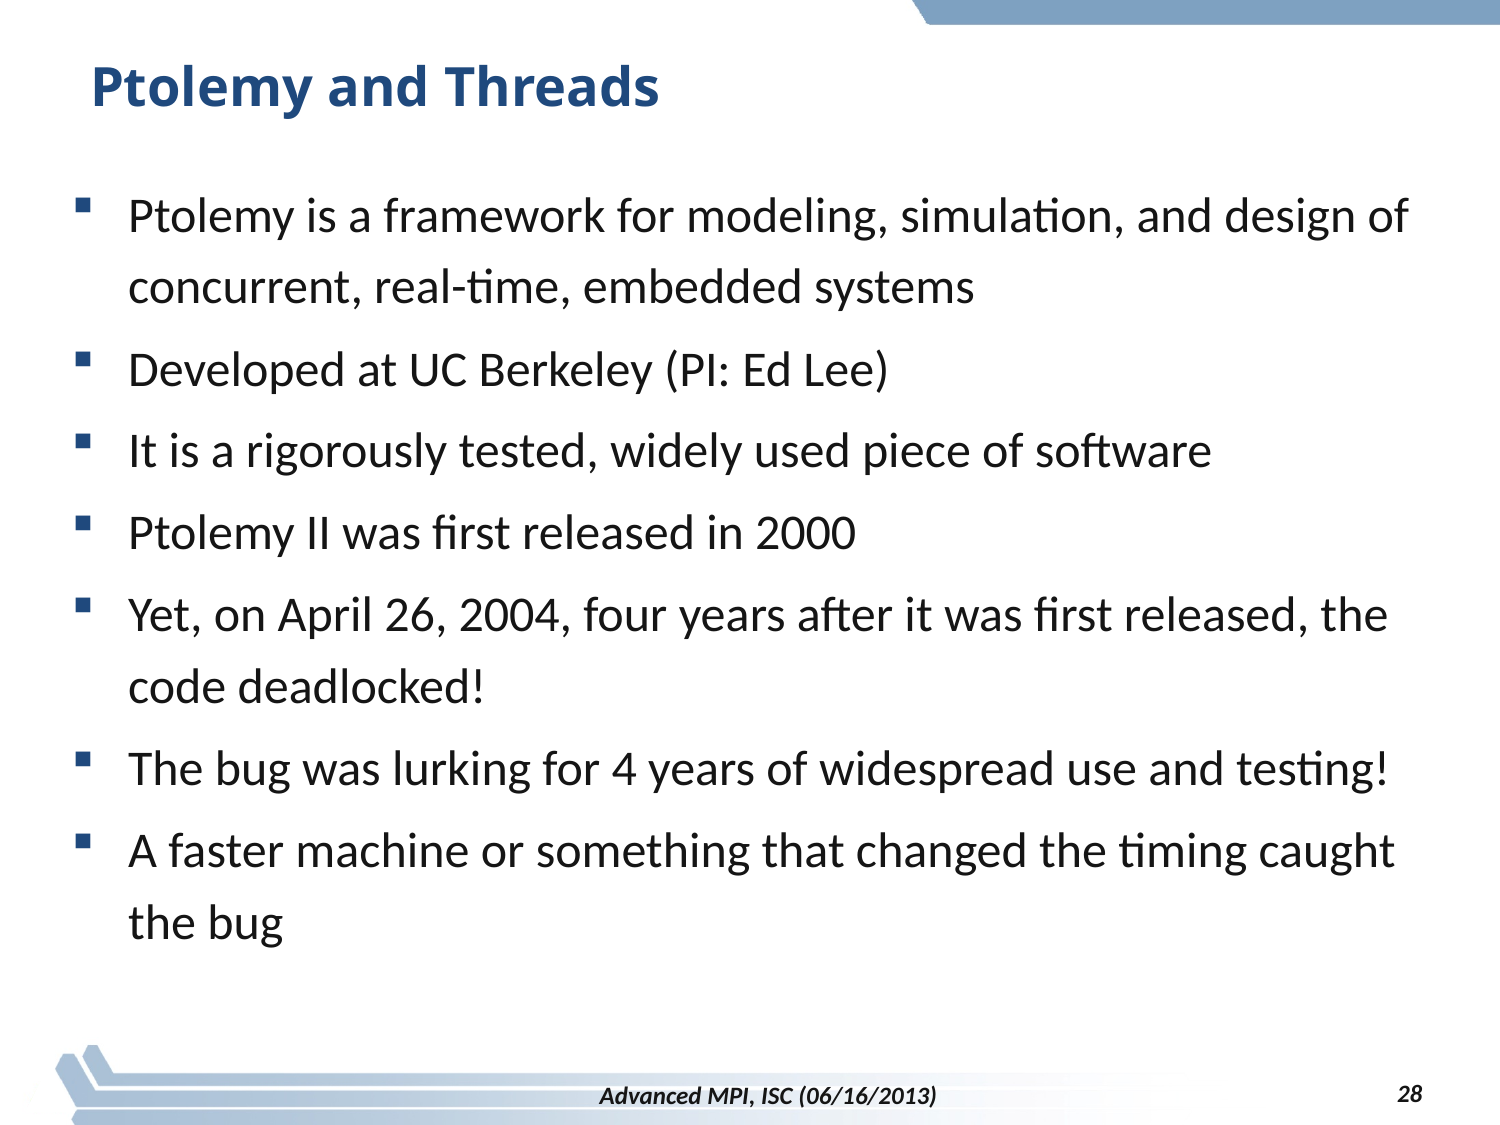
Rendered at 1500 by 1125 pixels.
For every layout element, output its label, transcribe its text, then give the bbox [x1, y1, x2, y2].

list Ptolemy is a framework for modeling, simulation, and design of concurrent, real-time, embedded systems Developed at UC Berkeley (PI: Ed Lee) It is a rigorously tested, widely used piece of software Ptolemy II was first released in 2000 Yet, on April 26, 2004, four years after it was first released, the code deadlocked! The bug was lurking for 4 years of widespread use and testing! A faster machine or something that changed the timing caught the bug [56, 162, 1438, 1001]
picture [0, 1037, 1500, 1125]
picture [0, 0, 1500, 26]
title Ptolemy and Threads [74, 44, 1426, 162]
slide_number 28 [1275, 1072, 1438, 1113]
footer Advanced MPI, ISC (06/16/2013) [324, 1074, 1213, 1116]
